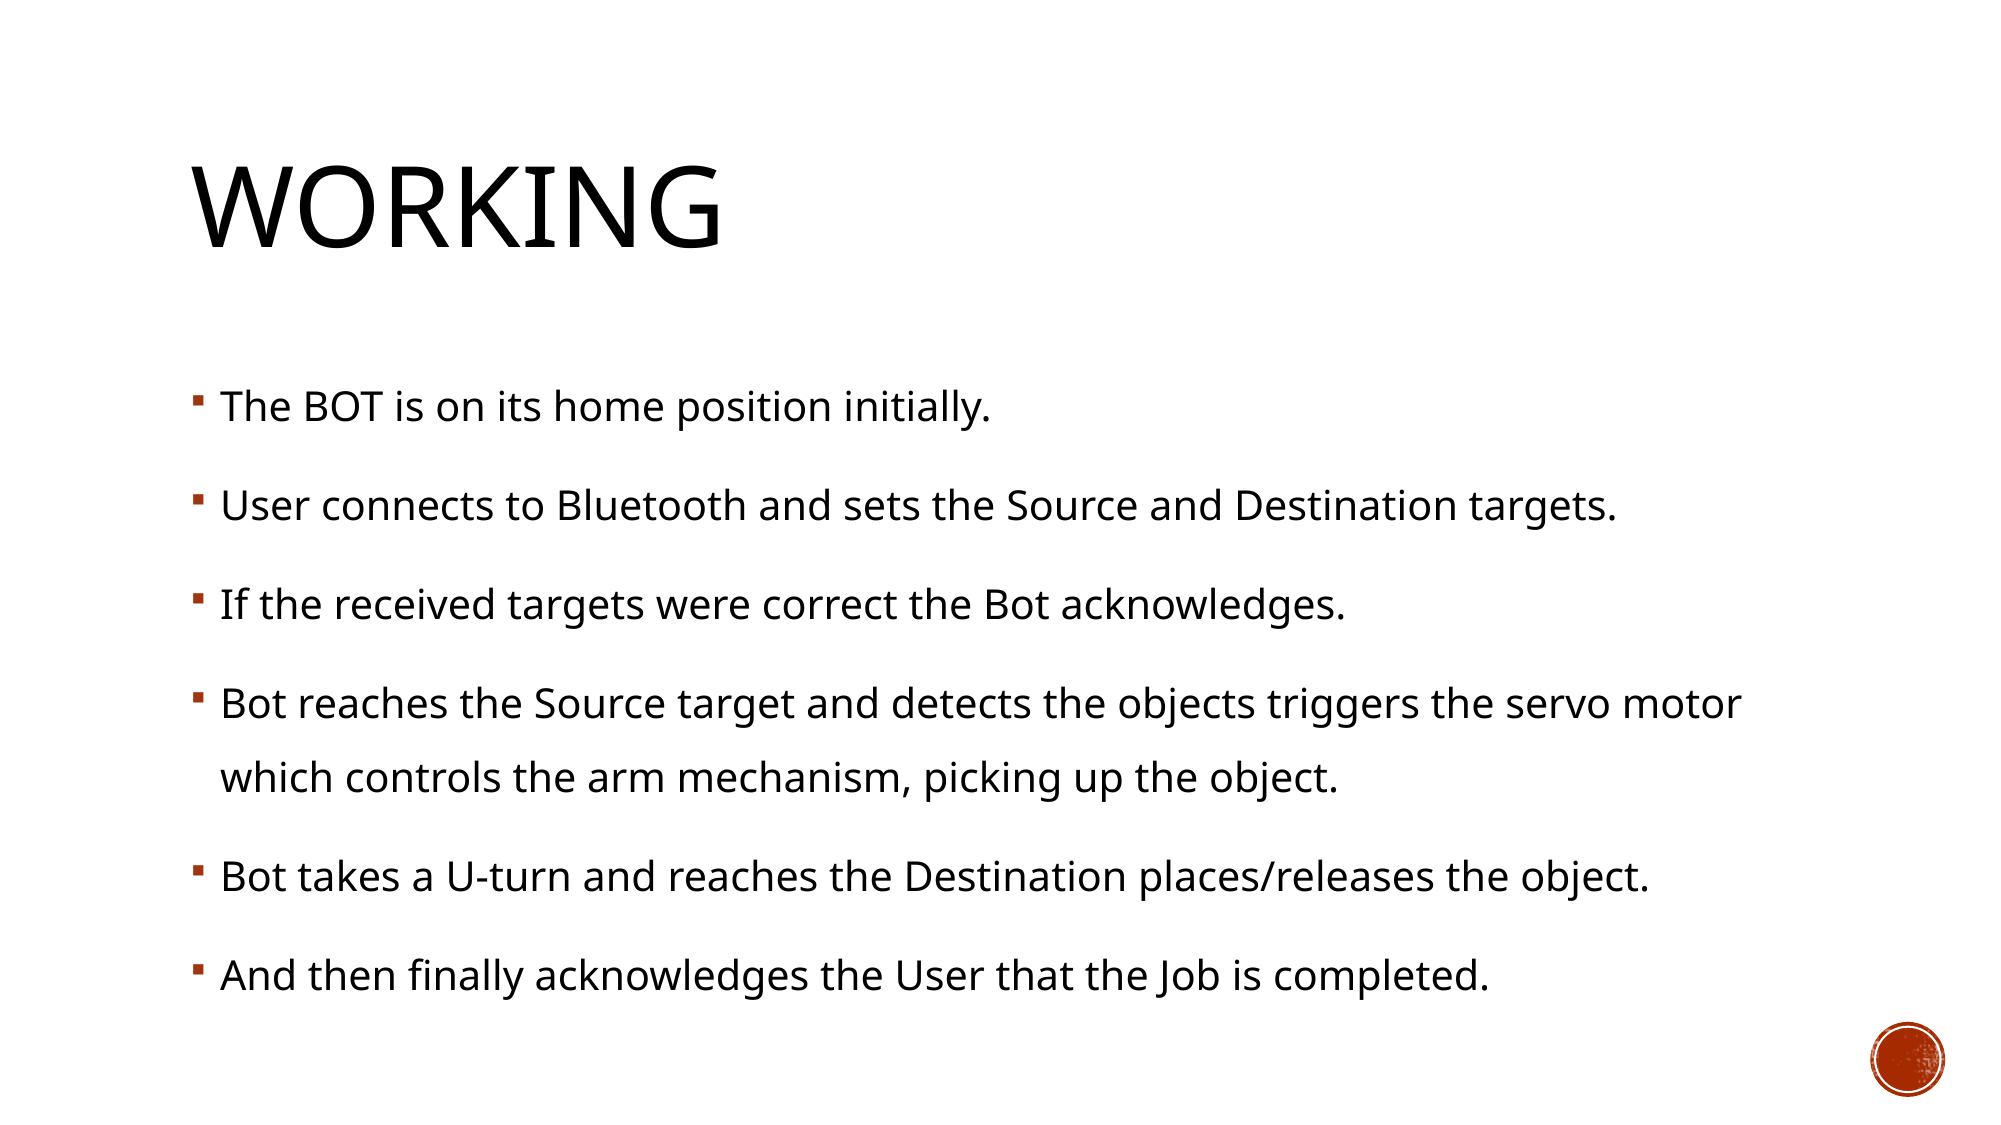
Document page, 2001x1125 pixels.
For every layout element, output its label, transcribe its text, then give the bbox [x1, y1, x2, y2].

title WORKING [175, 79, 1826, 344]
list The BOT is on its home position initially. User connects to Bluetooth and sets the Source and Destination targets. If the received targets were correct the Bot acknowledges. Bot reaches the Source target and detects the objects triggers the servo motor which controls the arm mechanism, picking up the object. Bot takes a U-turn and reaches the Destination places/releases the object. And then finally acknowledges the User that the Job is completed. [175, 348, 1826, 1013]
